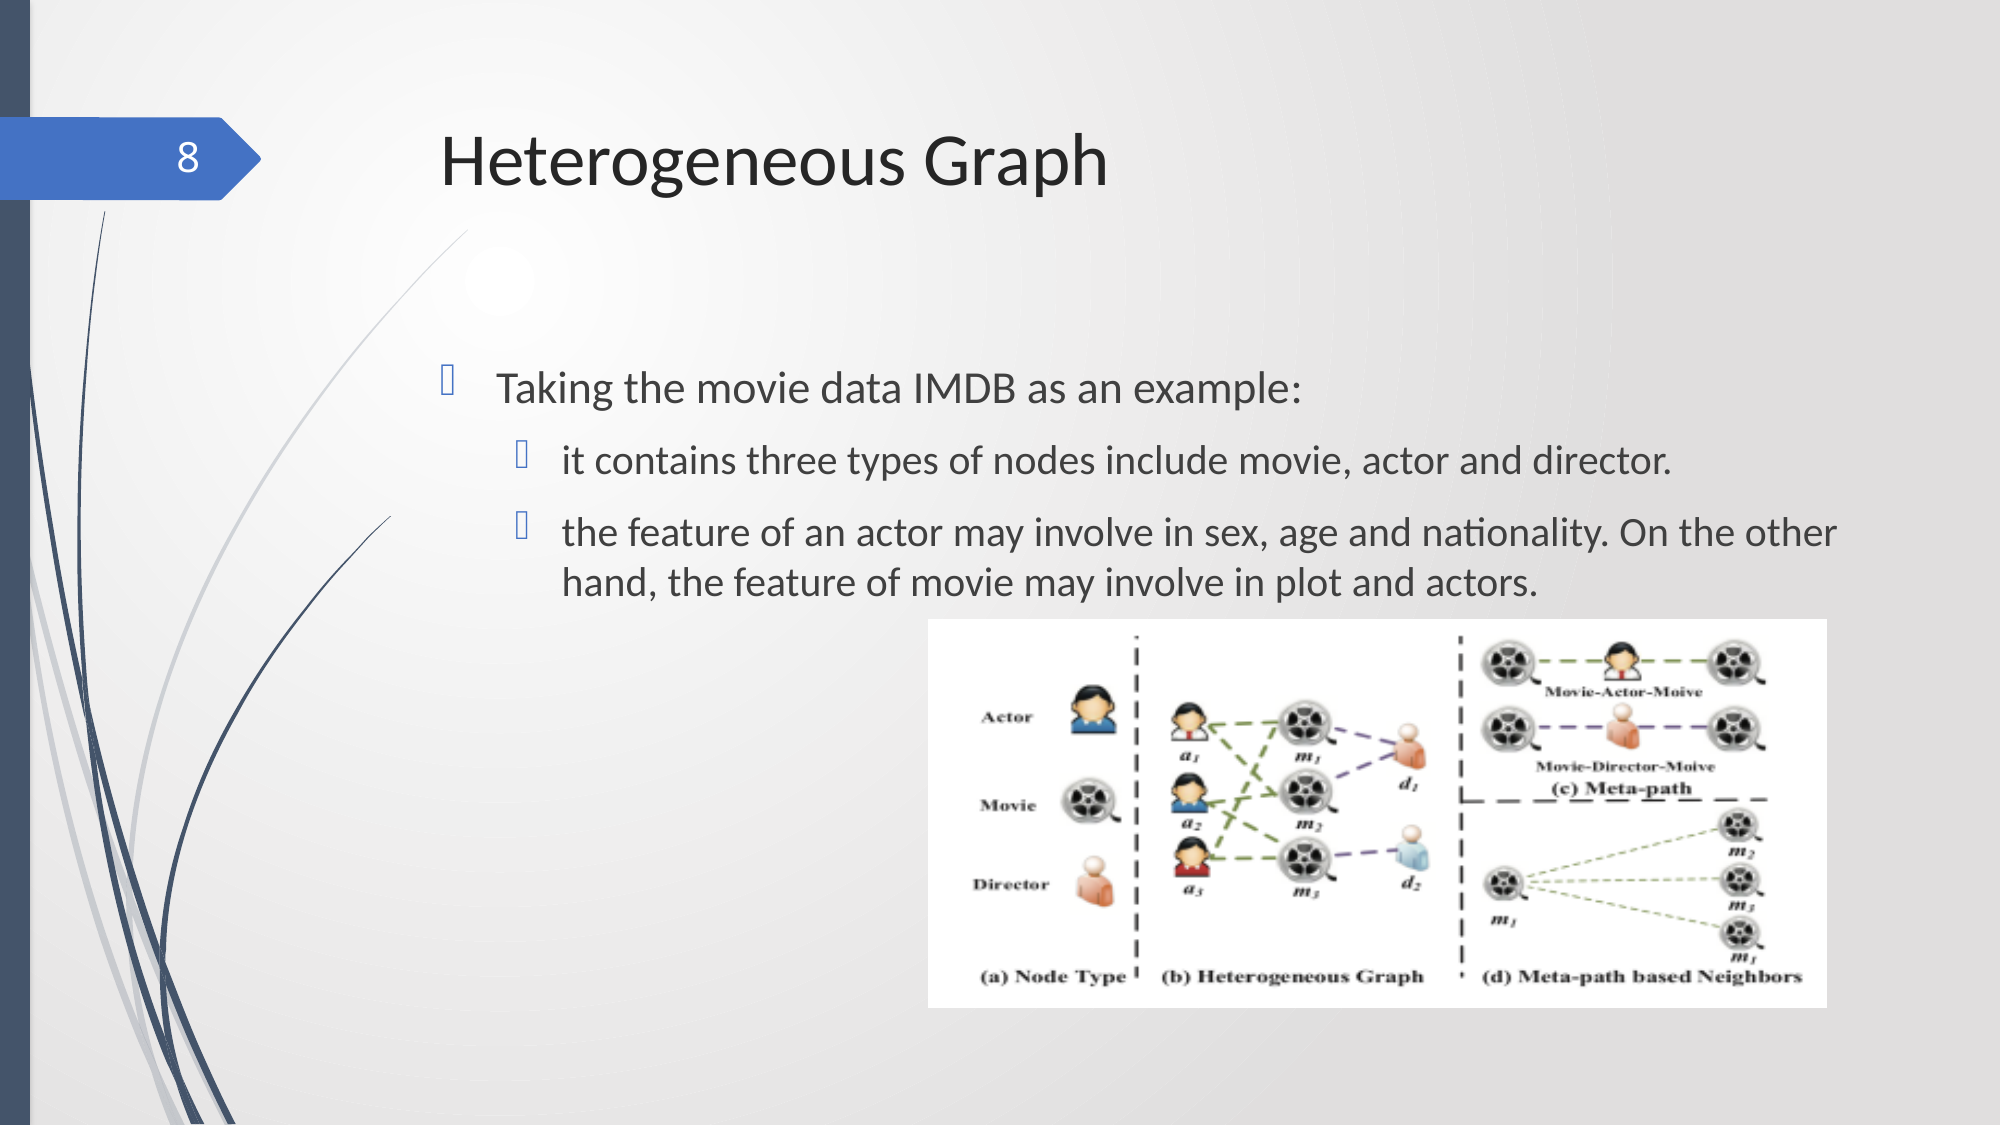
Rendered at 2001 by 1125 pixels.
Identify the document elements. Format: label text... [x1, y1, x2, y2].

slide_number 8 [87, 129, 216, 190]
title Heterogeneous Graph [425, 102, 1888, 313]
list Taking the movie data IMDB as an example: it contains three types of nodes include movie, actor and director. the feature of an actor may involve in sex, age and nationality. On the other hand, the feature of movie may involve in plot and actors. [424, 350, 1888, 1023]
picture [928, 619, 1827, 1008]
